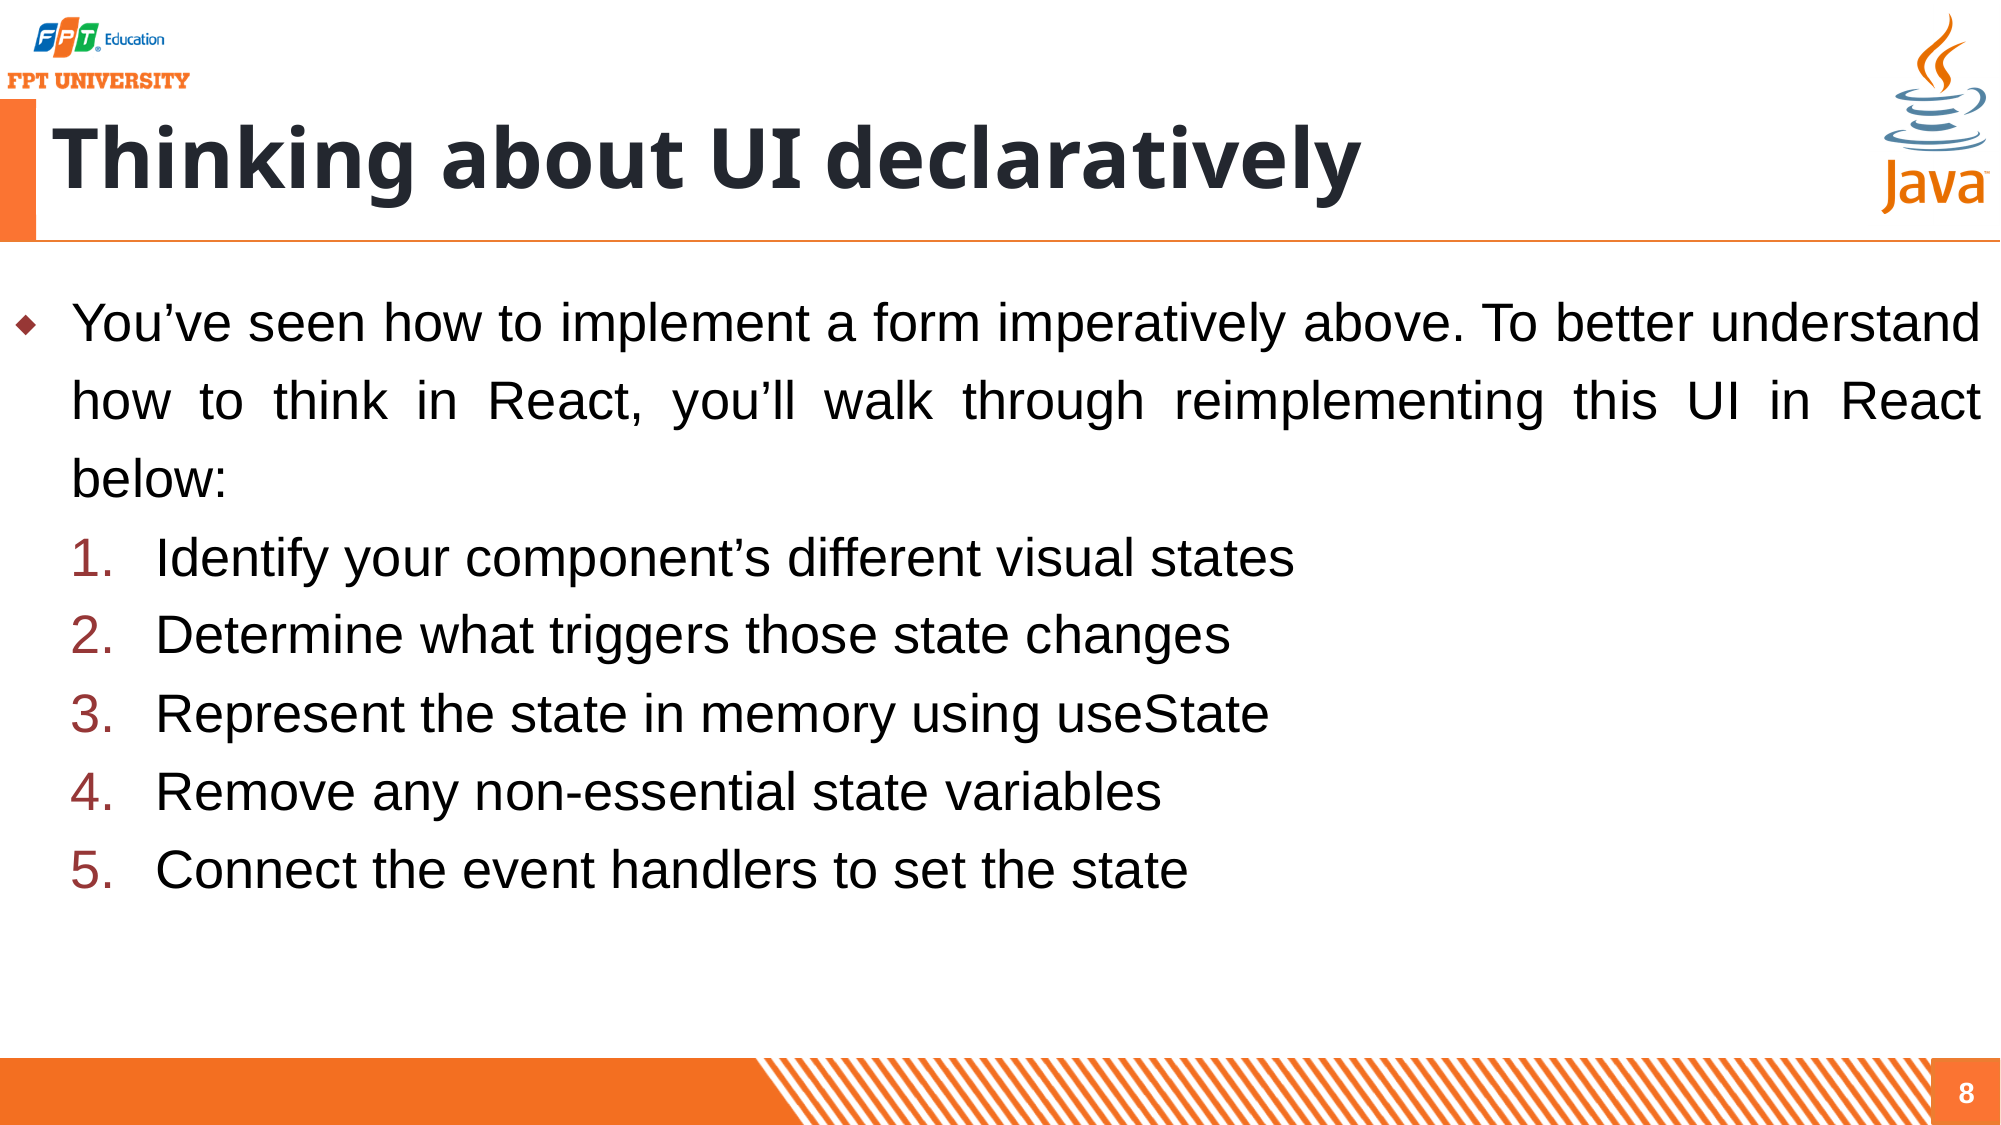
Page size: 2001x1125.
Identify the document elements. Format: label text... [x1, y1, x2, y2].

title Thinking about UI declaratively [36, 108, 1869, 215]
slide_number 8 [1933, 1059, 2000, 1124]
picture [1868, 4, 2000, 226]
picture [0, 2, 197, 99]
list You’ve seen how to implement a form imperatively above. To better understand how to think in React, you’ll walk through reimplementing this UI in React below: Identify your component’s different visual states Determine what triggers those state changes Represent the state in memory using useState Remove any non-essential state variables Connect the event handlers to set the state [0, 266, 2000, 1057]
picture [0, 1058, 1934, 1125]
